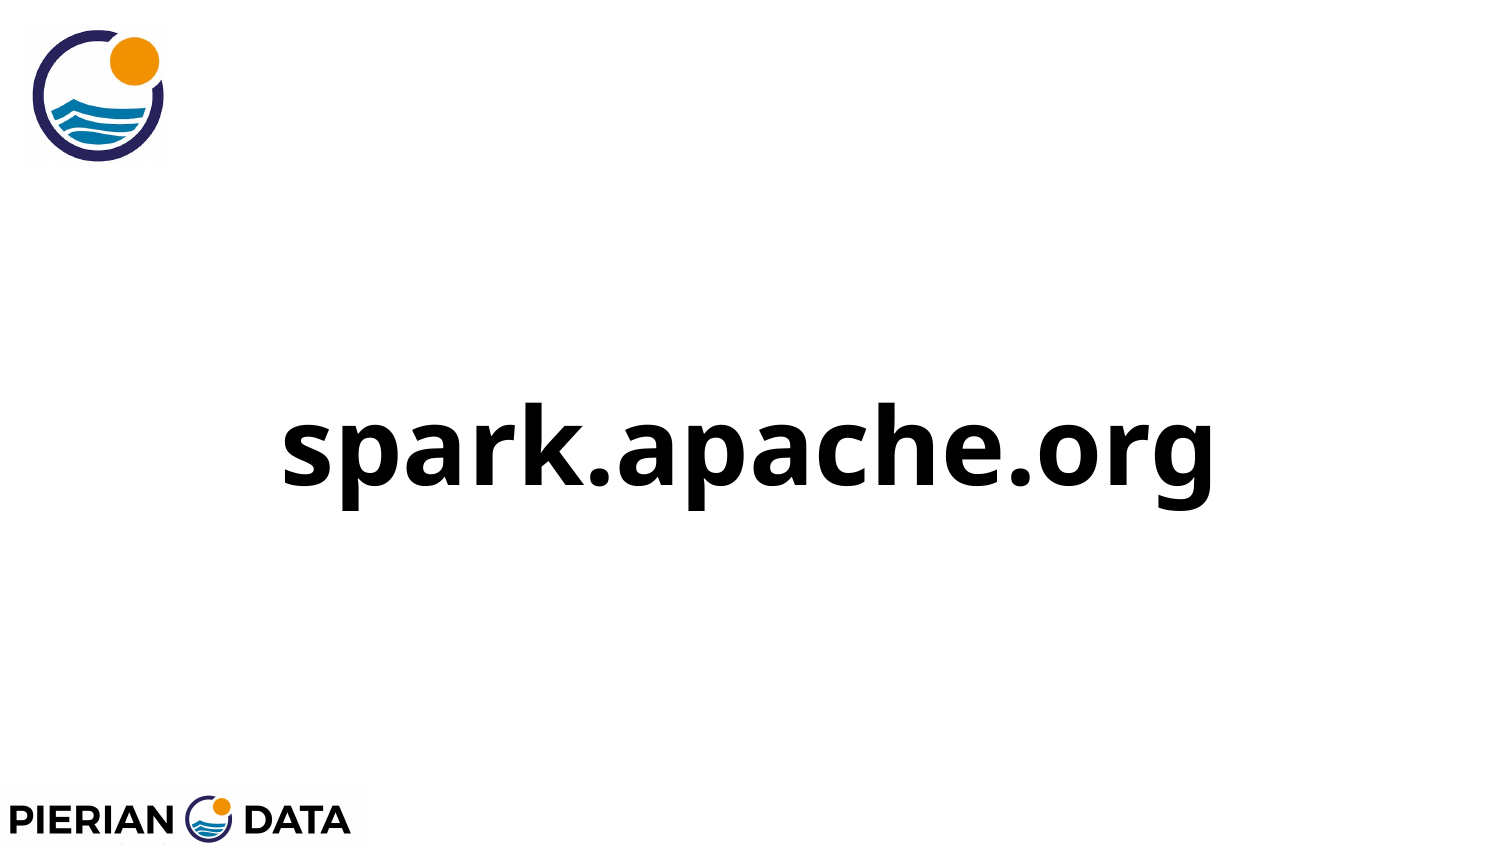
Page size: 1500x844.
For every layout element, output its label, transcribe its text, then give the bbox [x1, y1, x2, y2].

picture [24, 24, 172, 167]
picture [0, 787, 368, 844]
title spark.apache.org [51, 321, 1449, 522]
